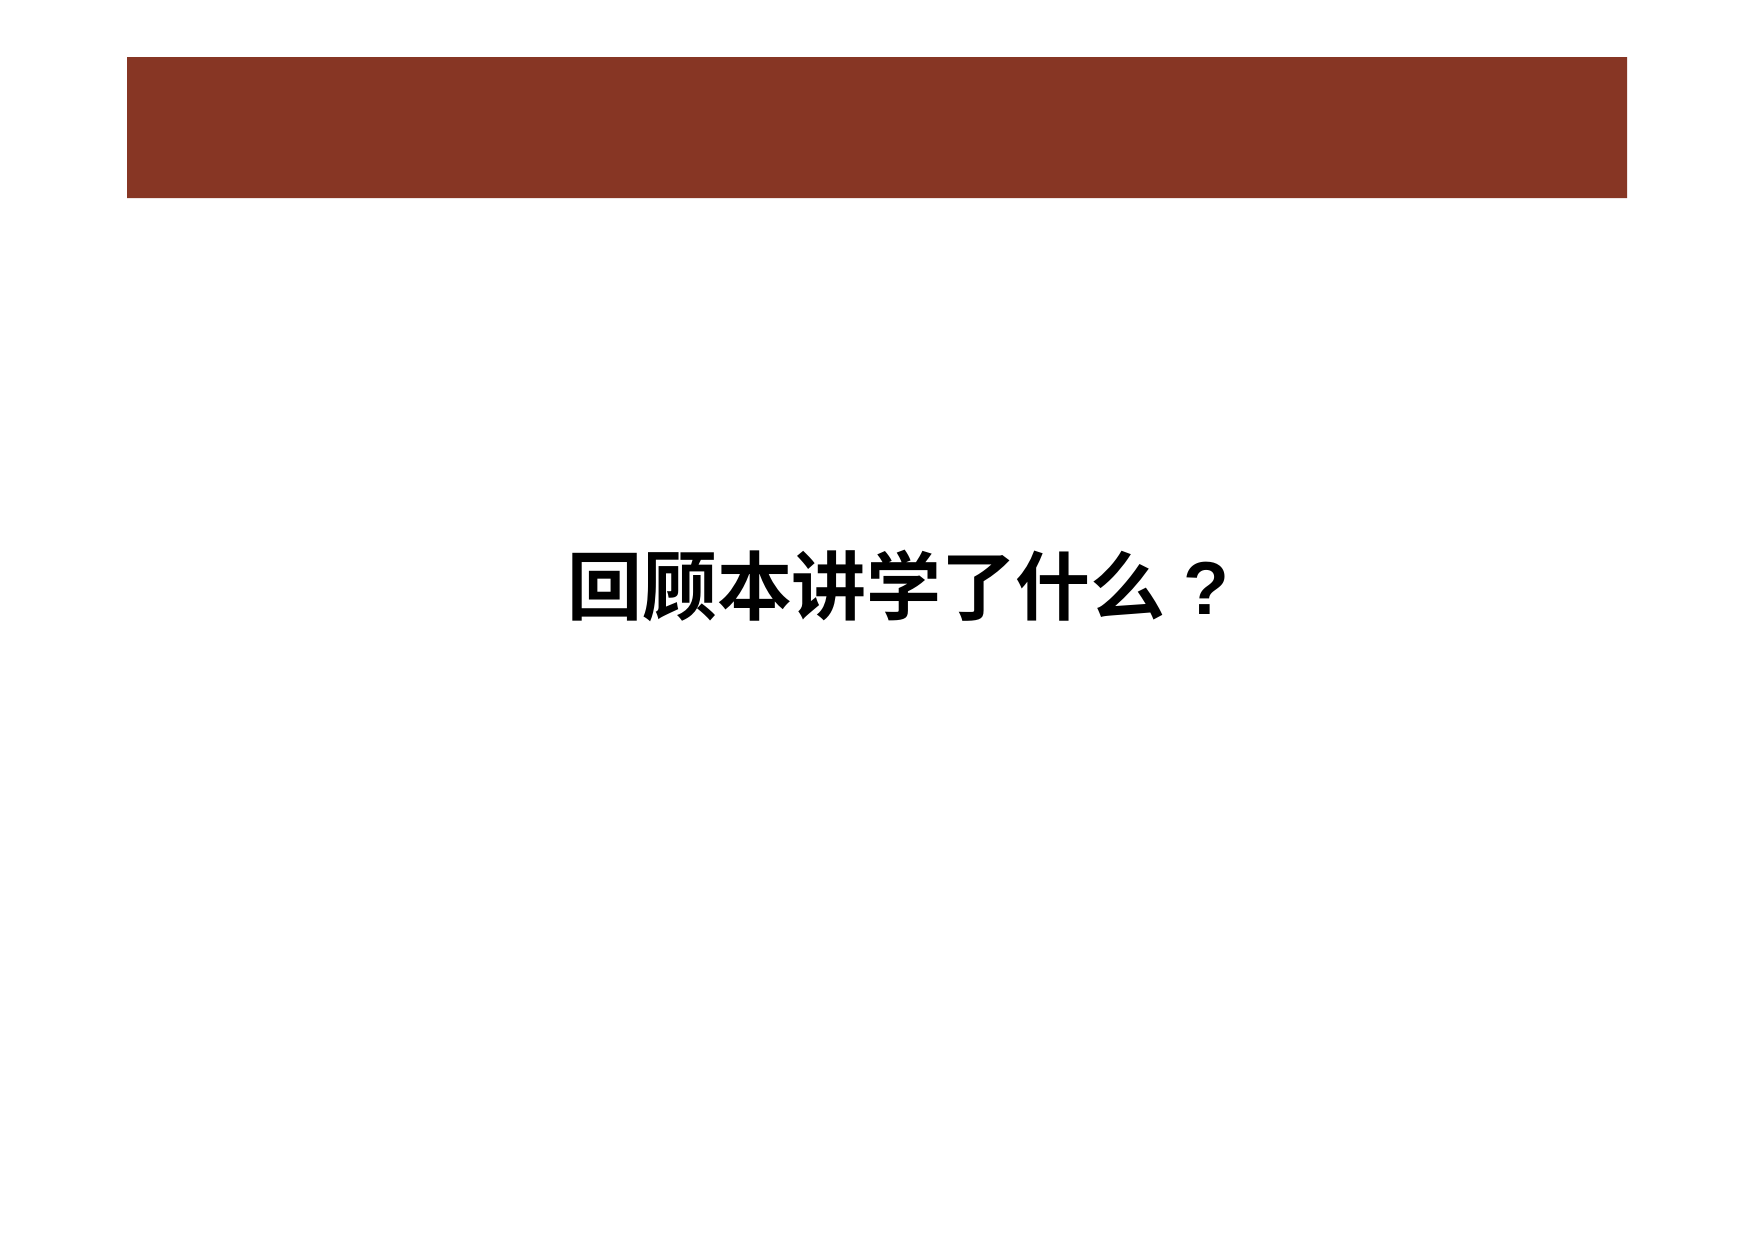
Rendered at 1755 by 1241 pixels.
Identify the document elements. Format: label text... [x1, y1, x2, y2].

title 回顾本讲学了什么? [538, 537, 1216, 747]
